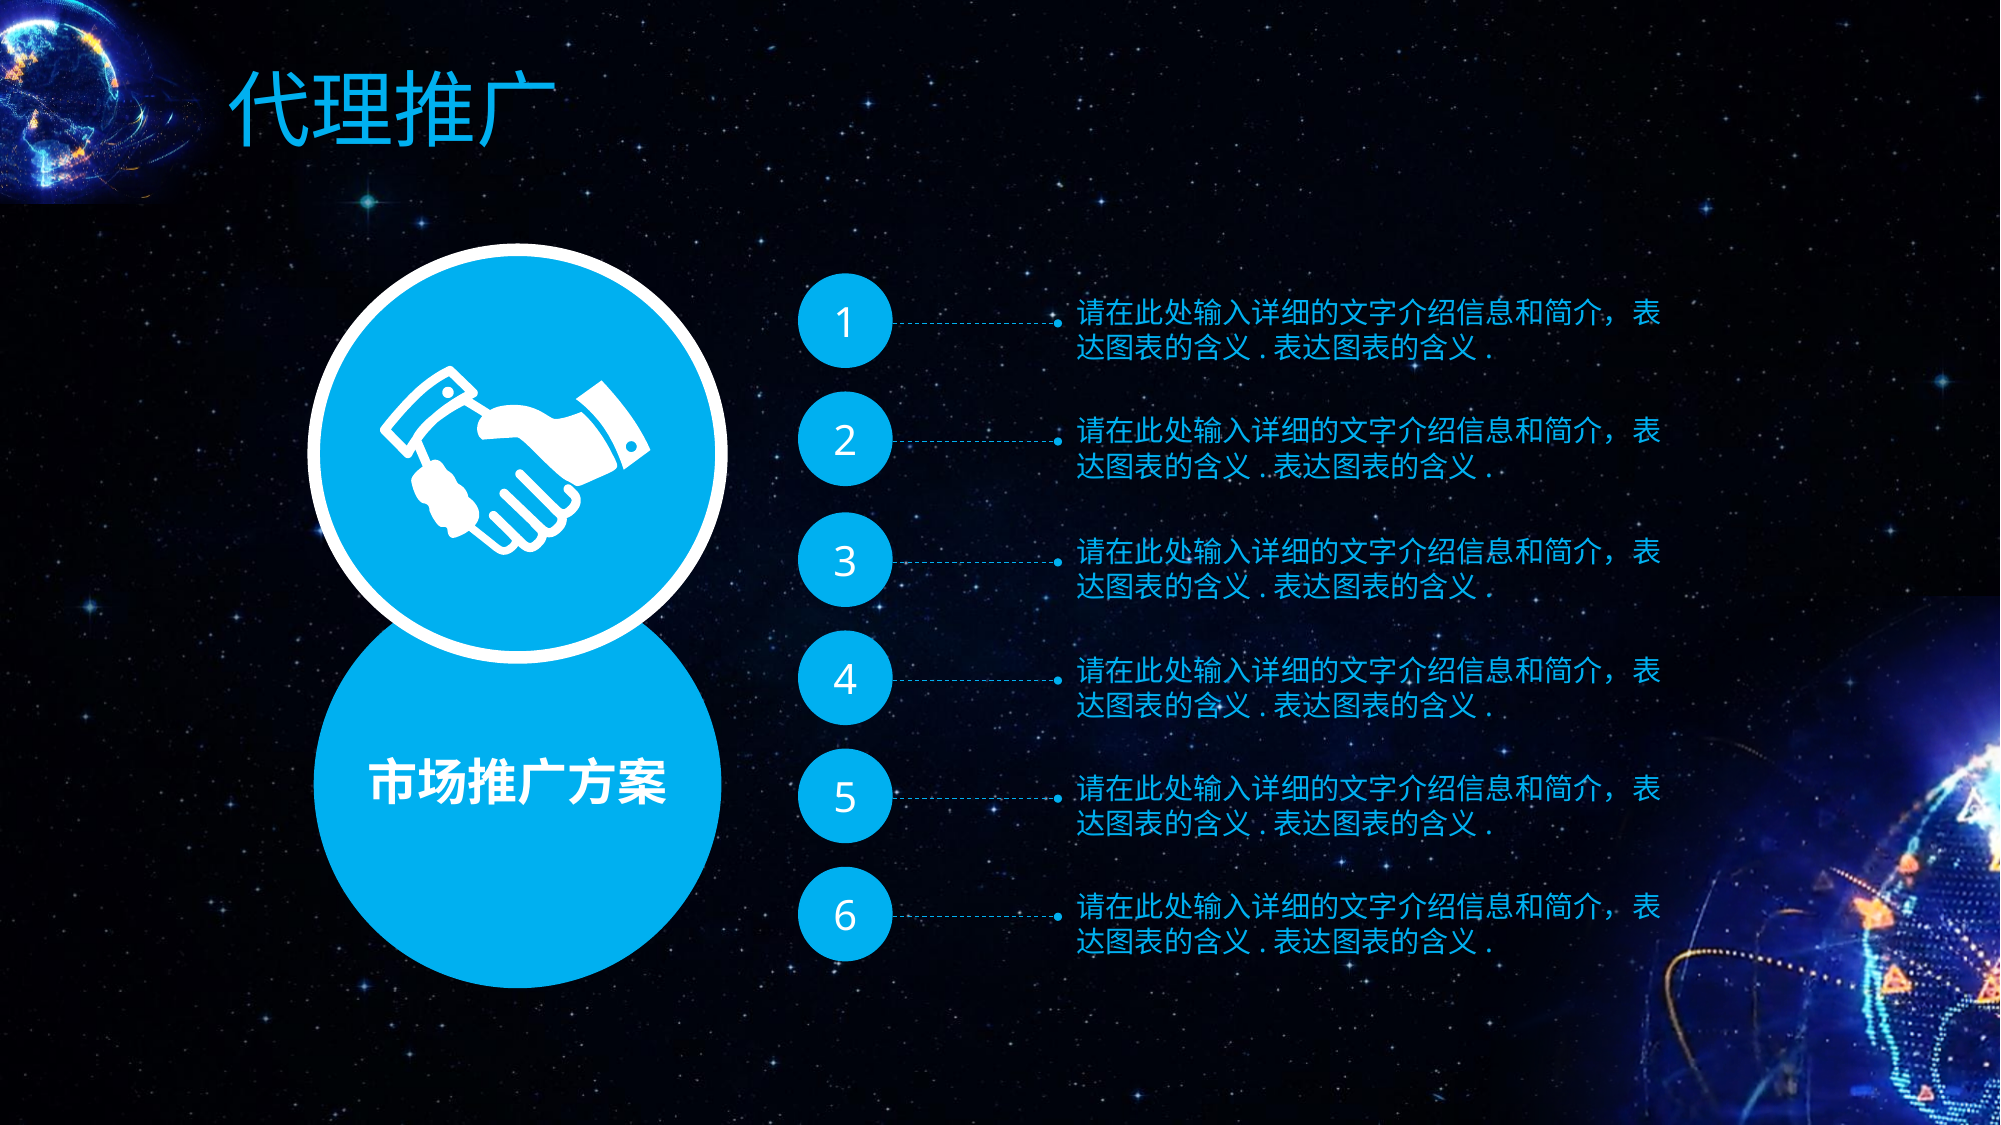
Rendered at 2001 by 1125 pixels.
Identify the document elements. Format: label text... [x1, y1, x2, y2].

text_box 3 [796, 511, 894, 609]
text_box 请在此处输入详细的文字介绍信息和简介，表达图表的含义.表达图表的含义. [1061, 405, 1696, 526]
text_box 请在此处输入详细的文字介绍信息和简介，表达图表的含义.表达图表的含义. [1061, 526, 1696, 644]
text_box [312, 248, 723, 659]
text_box 代理推广 [227, 57, 803, 158]
text_box 5 [796, 747, 894, 845]
text_box [380, 365, 618, 555]
text_box 请在此处输入详细的文字介绍信息和简介，表达图表的含义.表达图表的含义. [1061, 644, 1696, 762]
text_box 4 [796, 629, 894, 727]
text_box 2 [796, 390, 894, 488]
text_box 6 [796, 865, 894, 963]
text_box [312, 619, 723, 990]
picture [0, 0, 2000, 1125]
text_box 市场推广方案 [352, 750, 682, 811]
text_box [575, 380, 651, 470]
text_box 请在此处输入详细的文字介绍信息和简介，表达图表的含义.表达图表的含义. [1061, 287, 1696, 405]
text_box 1 [796, 272, 894, 370]
text_box 请在此处输入详细的文字介绍信息和简介，表达图表的含义.表达图表的含义. [1061, 880, 1696, 1012]
text_box 请在此处输入详细的文字介绍信息和简介，表达图表的含义.表达图表的含义. [1061, 762, 1696, 880]
